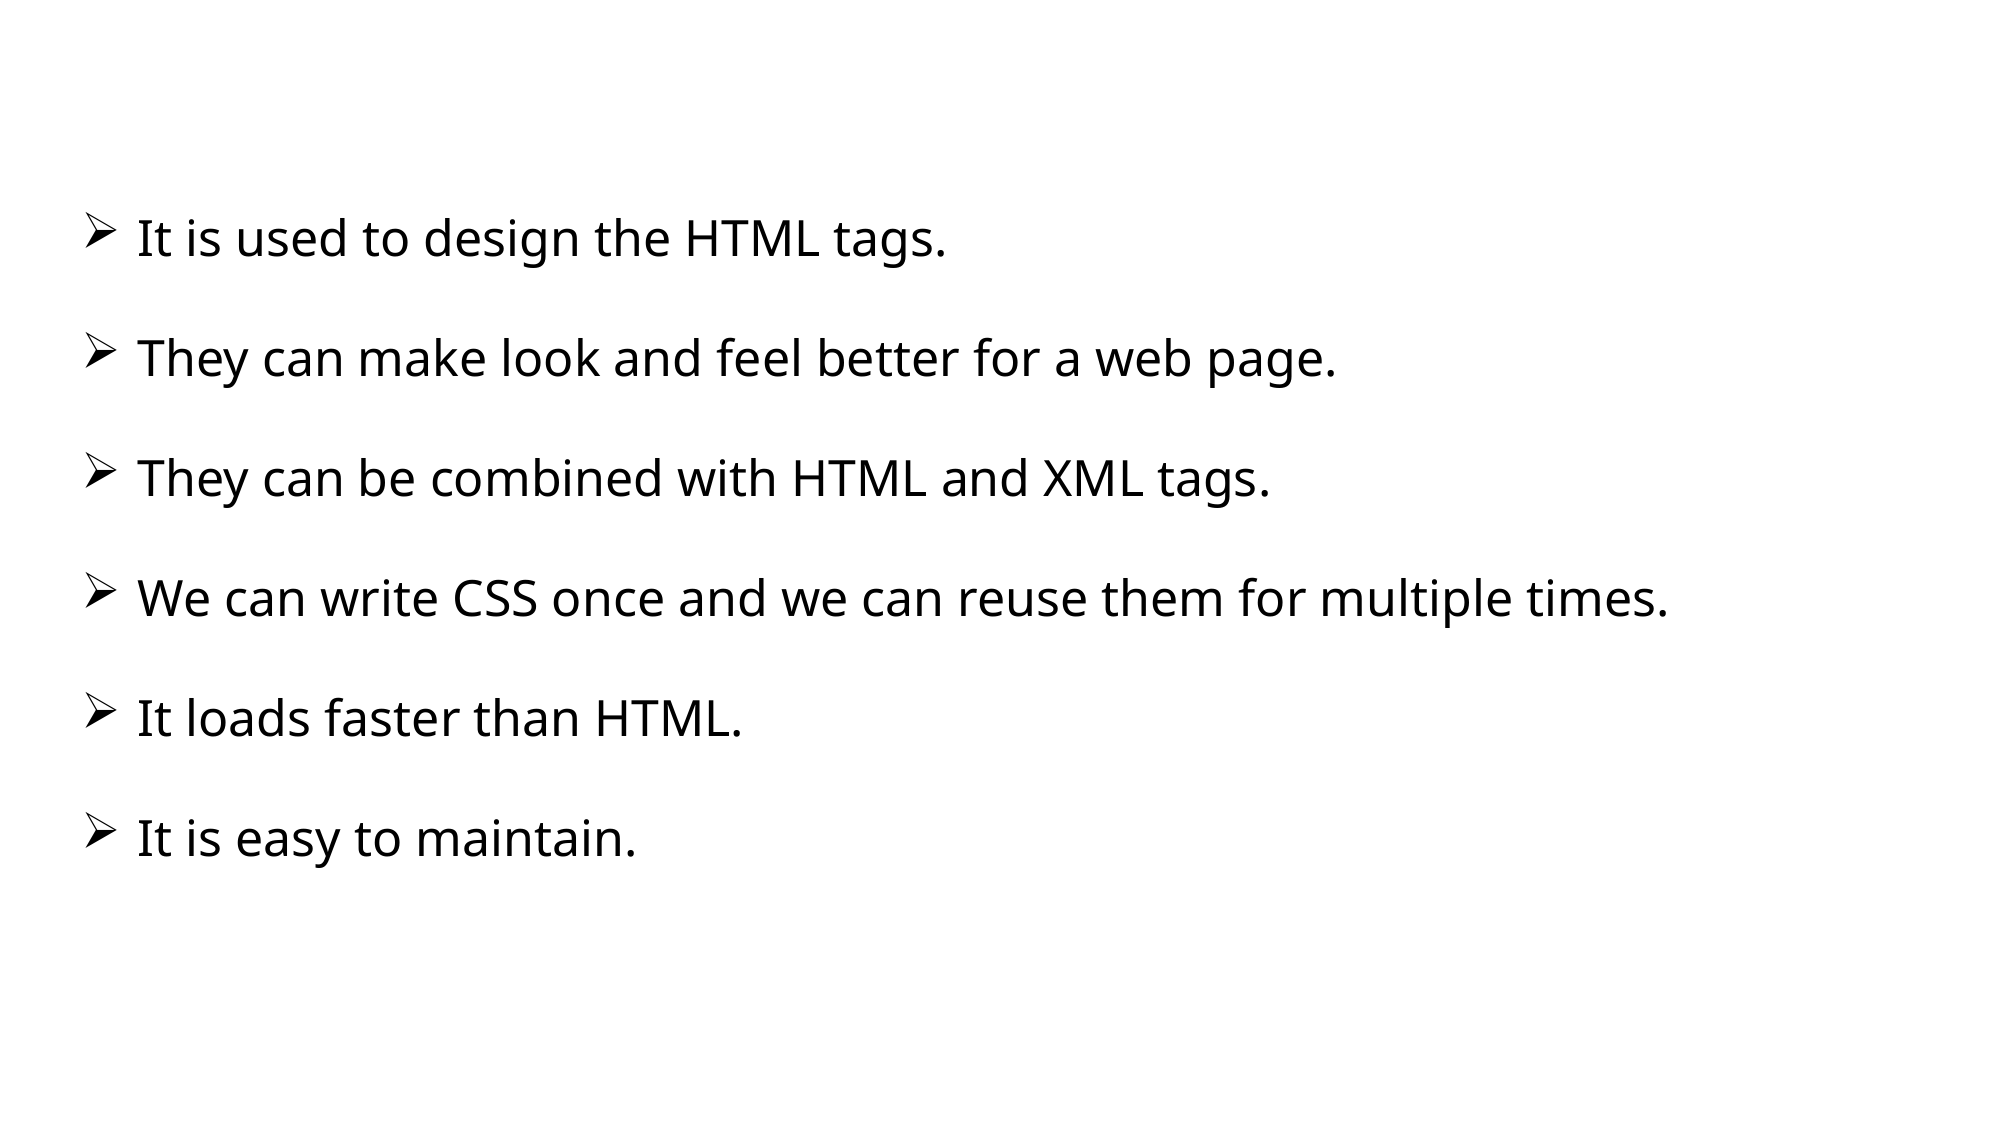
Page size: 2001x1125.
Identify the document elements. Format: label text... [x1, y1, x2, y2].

text_box It is used to design the HTML tags. They can make look and feel better for a web page. They can be combined with HTML and XML tags. We can write CSS once and we can reuse them for multiple times. It loads faster than HTML. It is easy to maintain. [66, 139, 1892, 874]
